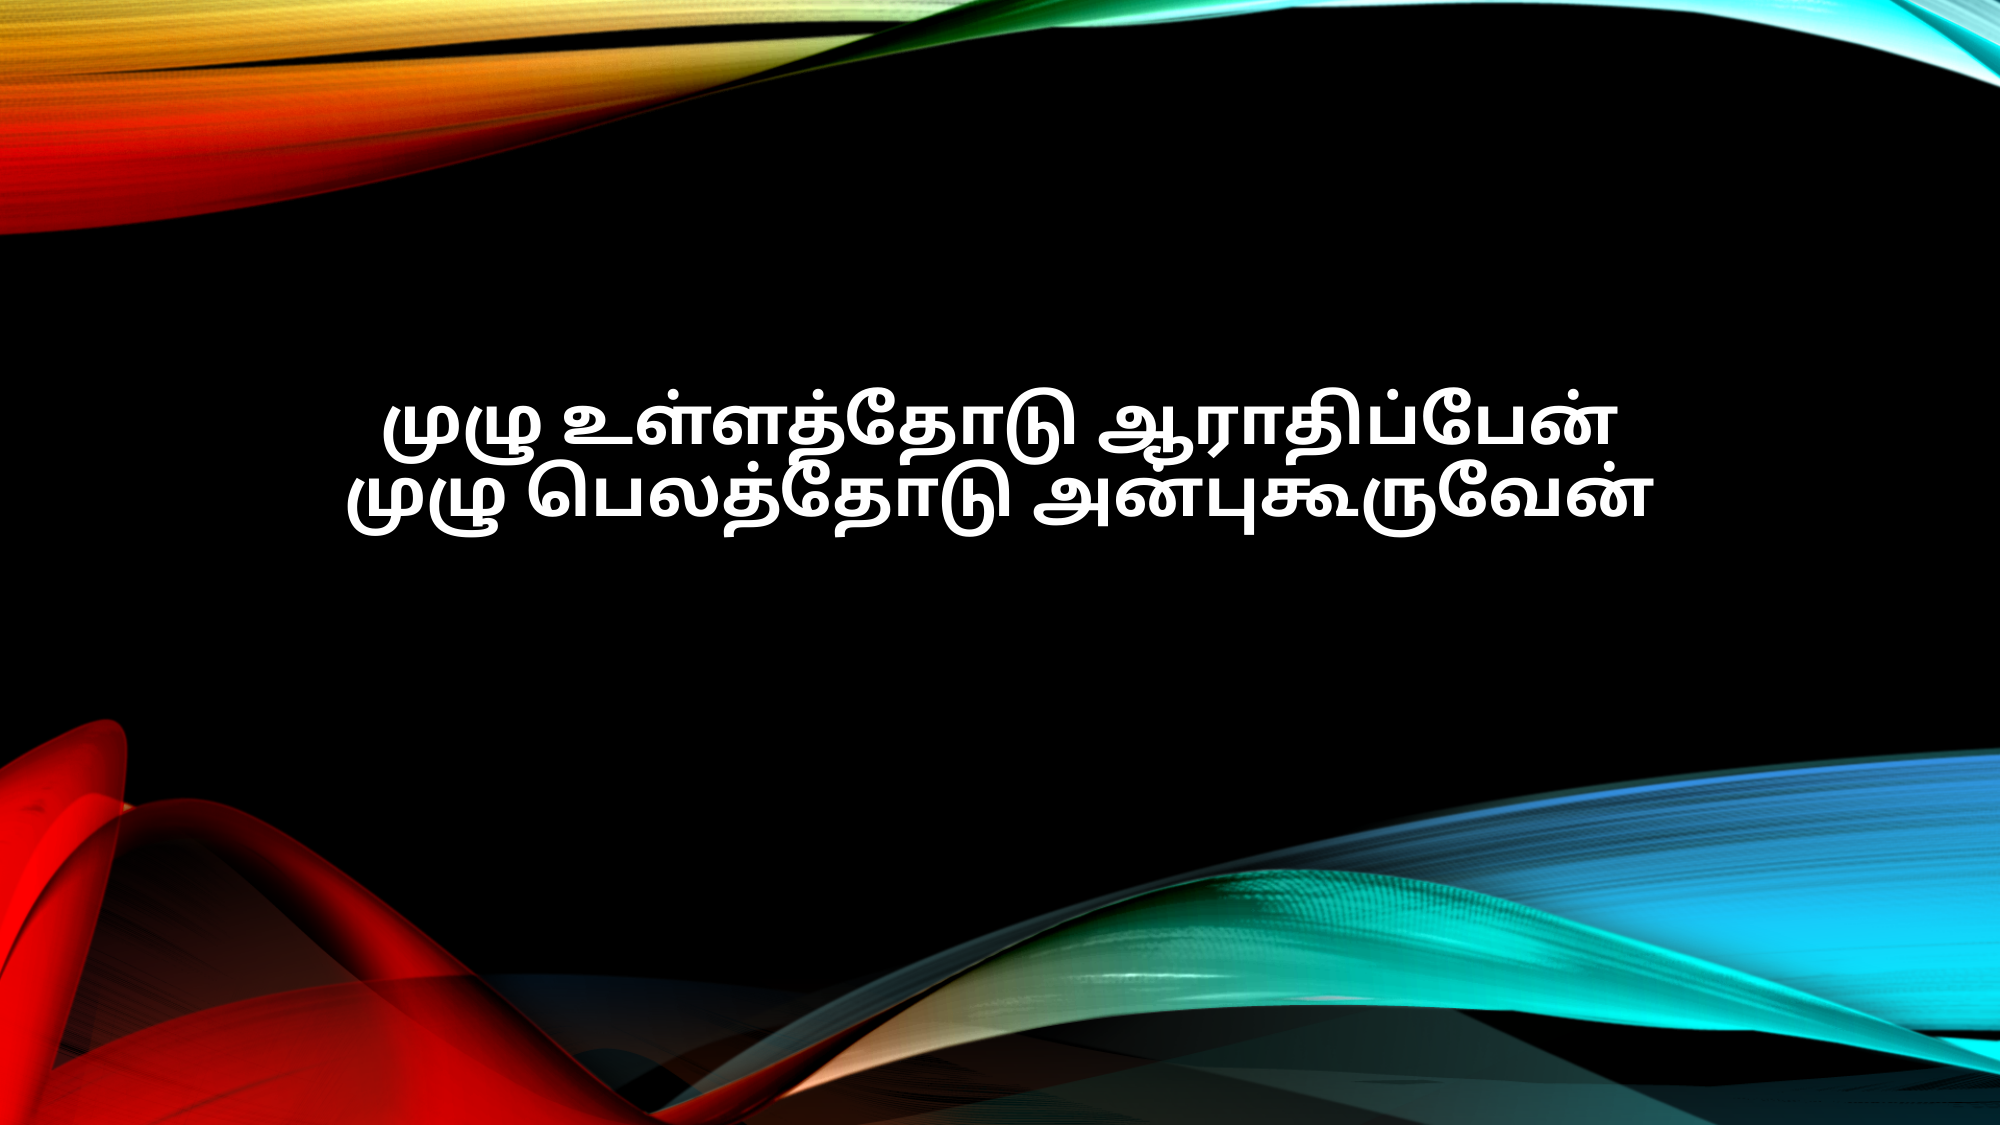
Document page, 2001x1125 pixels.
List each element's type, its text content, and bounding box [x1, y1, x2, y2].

subtitle முழு உள்ளத்தோடு ஆராதிப்பேன் முழு பெலத்தோடு அன்புகூருவேன் [0, 0, 2000, 1125]
